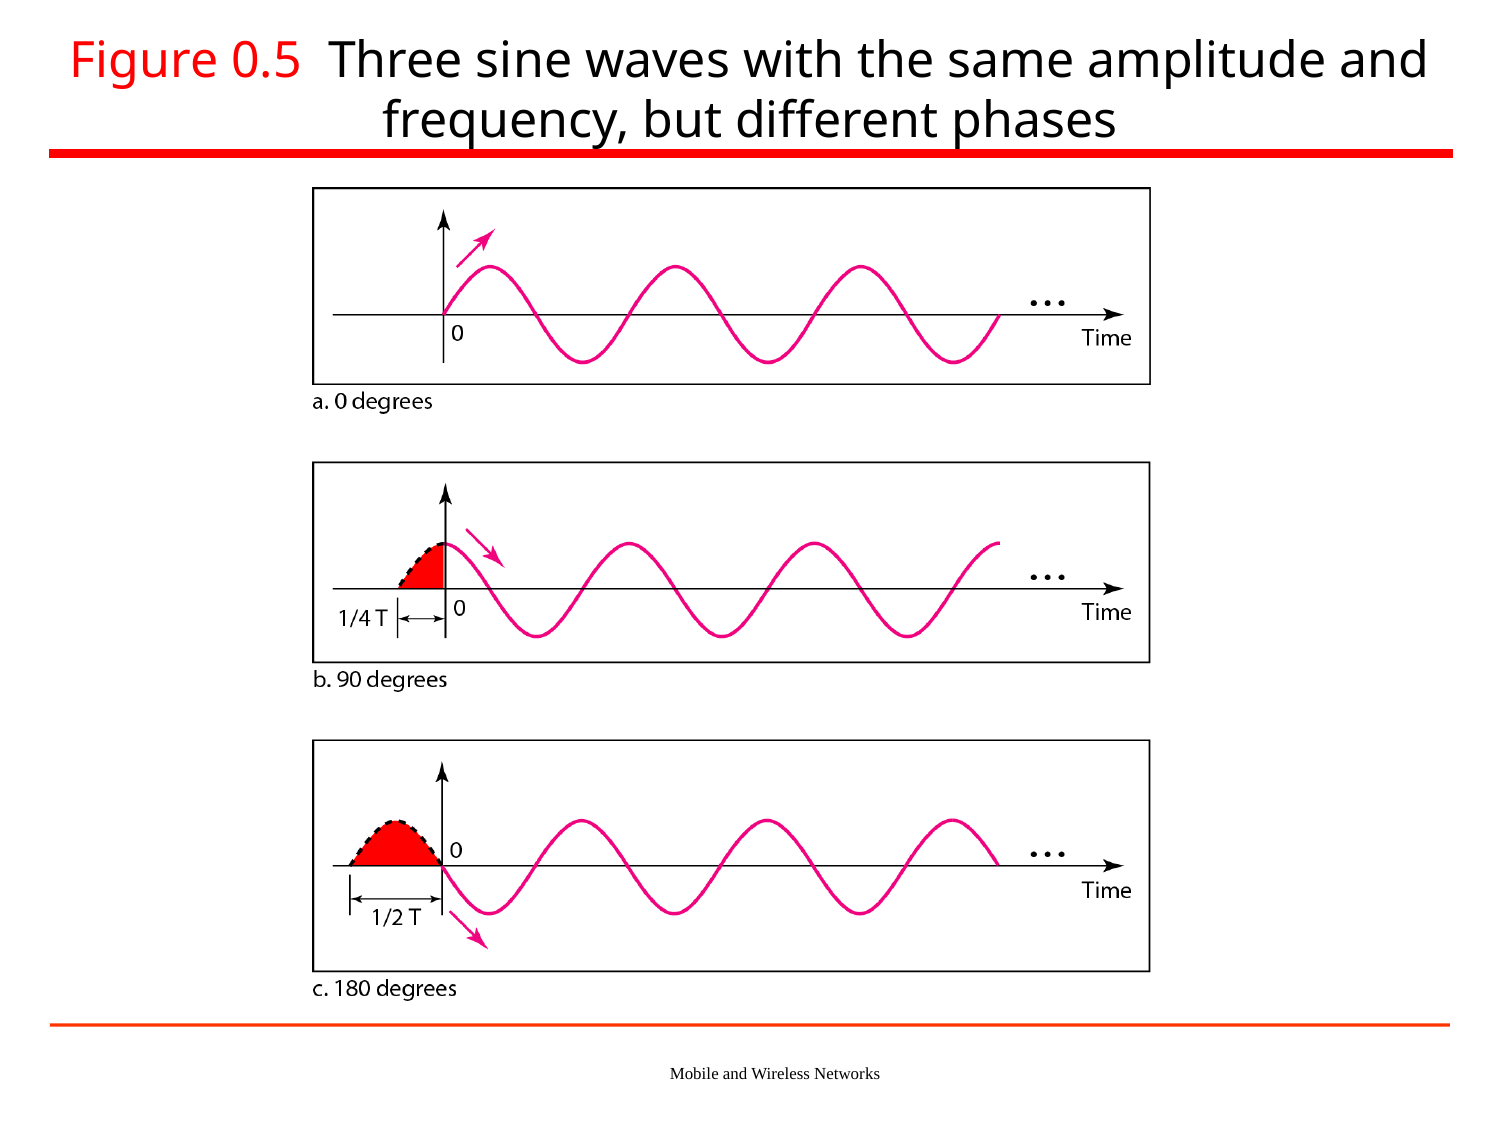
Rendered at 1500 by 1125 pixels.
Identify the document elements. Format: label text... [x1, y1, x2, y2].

title Figure 0.5 Three sine waves with the same amplitude and frequency, but different phases [49, 37, 1451, 138]
picture [312, 187, 1152, 1003]
footer Mobile and Wireless Networks [512, 1037, 1038, 1089]
